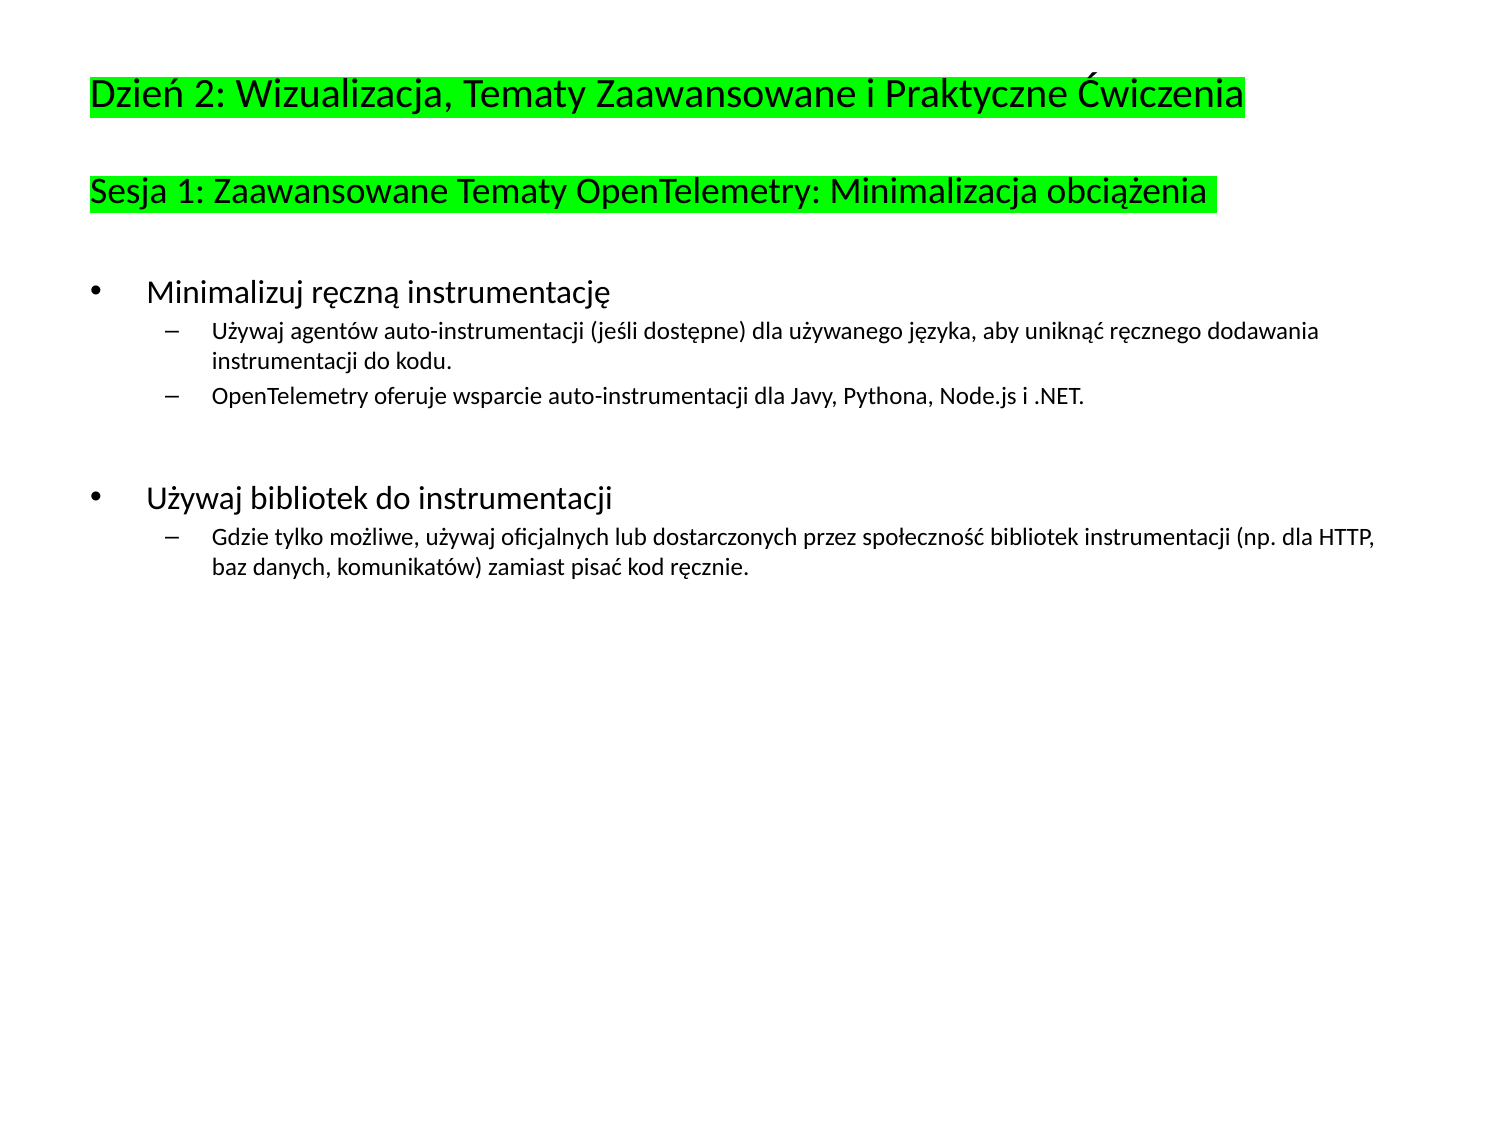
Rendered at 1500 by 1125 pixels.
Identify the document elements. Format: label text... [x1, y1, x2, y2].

list Minimalizuj ręczną instrumentację Używaj agentów auto-instrumentacji (jeśli dostępne) dla używanego języka, aby uniknąć ręcznego dodawania instrumentacji do kodu. OpenTelemetry oferuje wsparcie auto-instrumentacji dla Javy, Pythona, Node.js i .NET. Używaj bibliotek do instrumentacji Gdzie tylko możliwe, używaj oficjalnych lub dostarczonych przez społeczność bibliotek instrumentacji (np. dla HTTP, baz danych, komunikatów) zamiast pisać kod ręcznie. [75, 262, 1425, 1080]
title Dzień 2: Wizualizacja, Tematy Zaawansowane i Praktyczne Ćwiczenia Sesja 1: Zaawansowane Tematy OpenTelemetry: Minimalizacja obciążenia [75, 45, 1425, 233]
